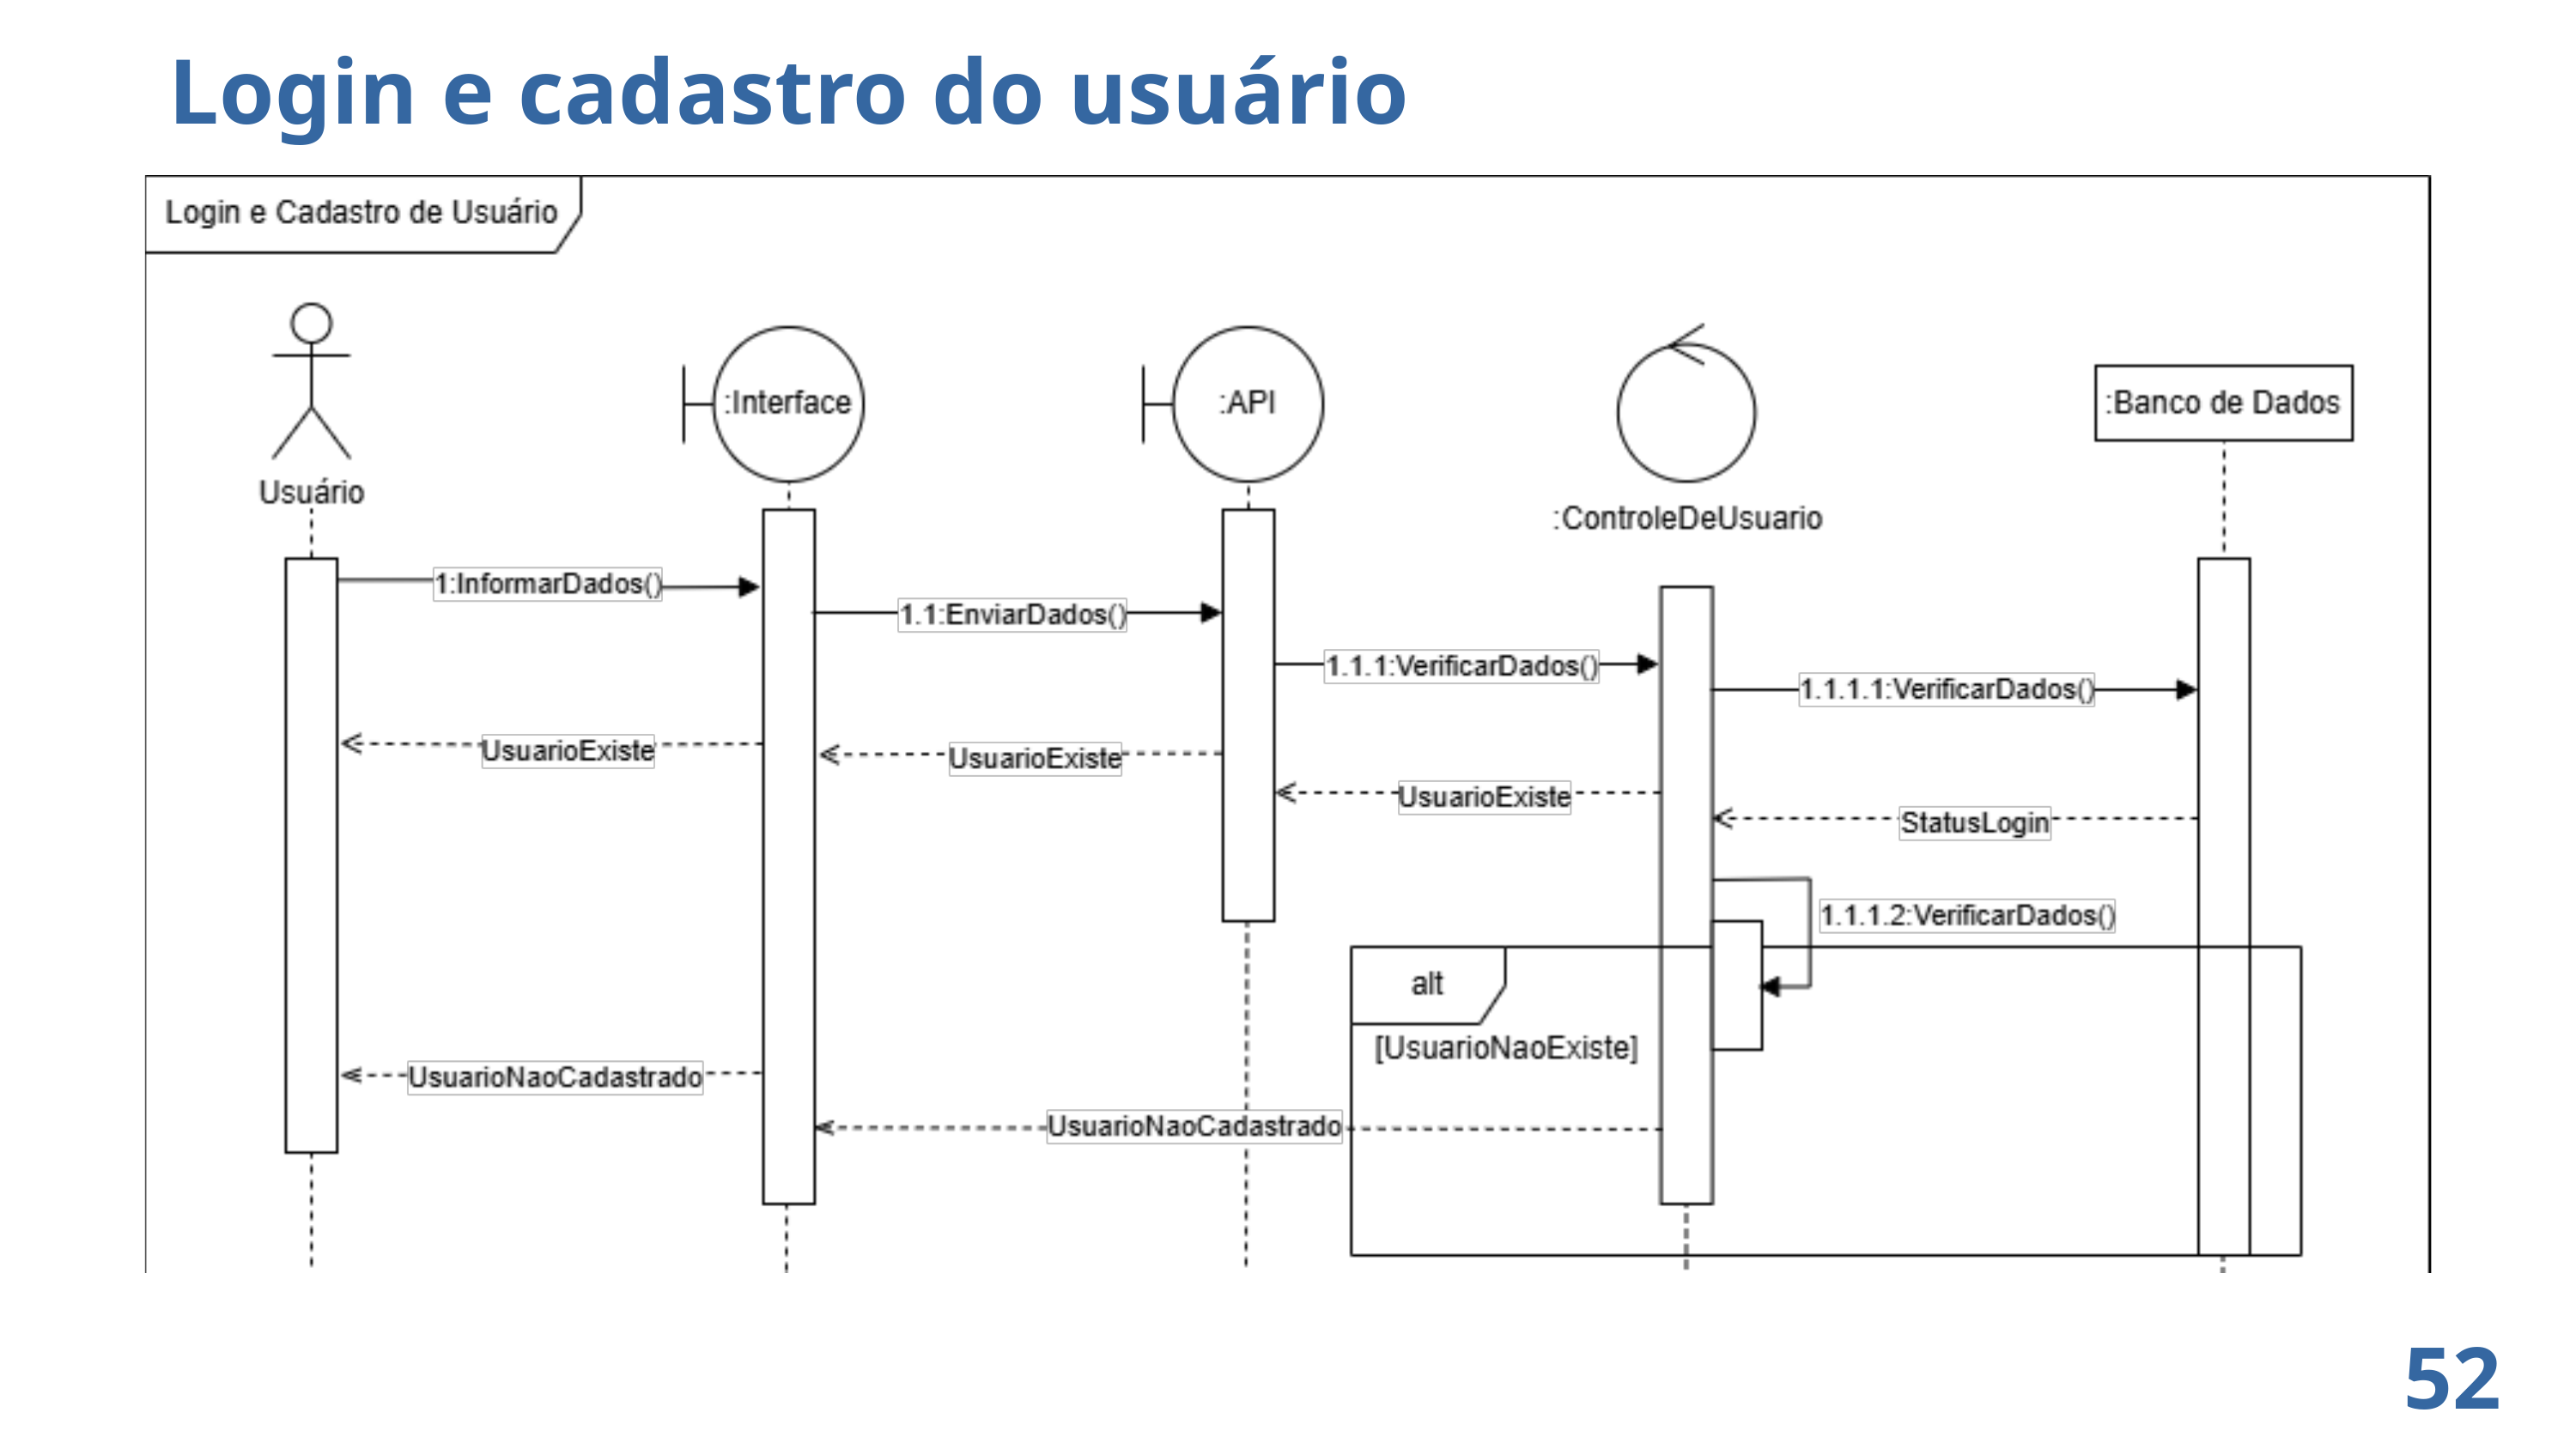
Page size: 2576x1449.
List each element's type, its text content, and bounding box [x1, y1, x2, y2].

text_box [144, 175, 2432, 1273]
text_box Login e cadastro do usuário [144, 36, 1467, 142]
text_box 52 [2403, 1325, 2549, 1427]
